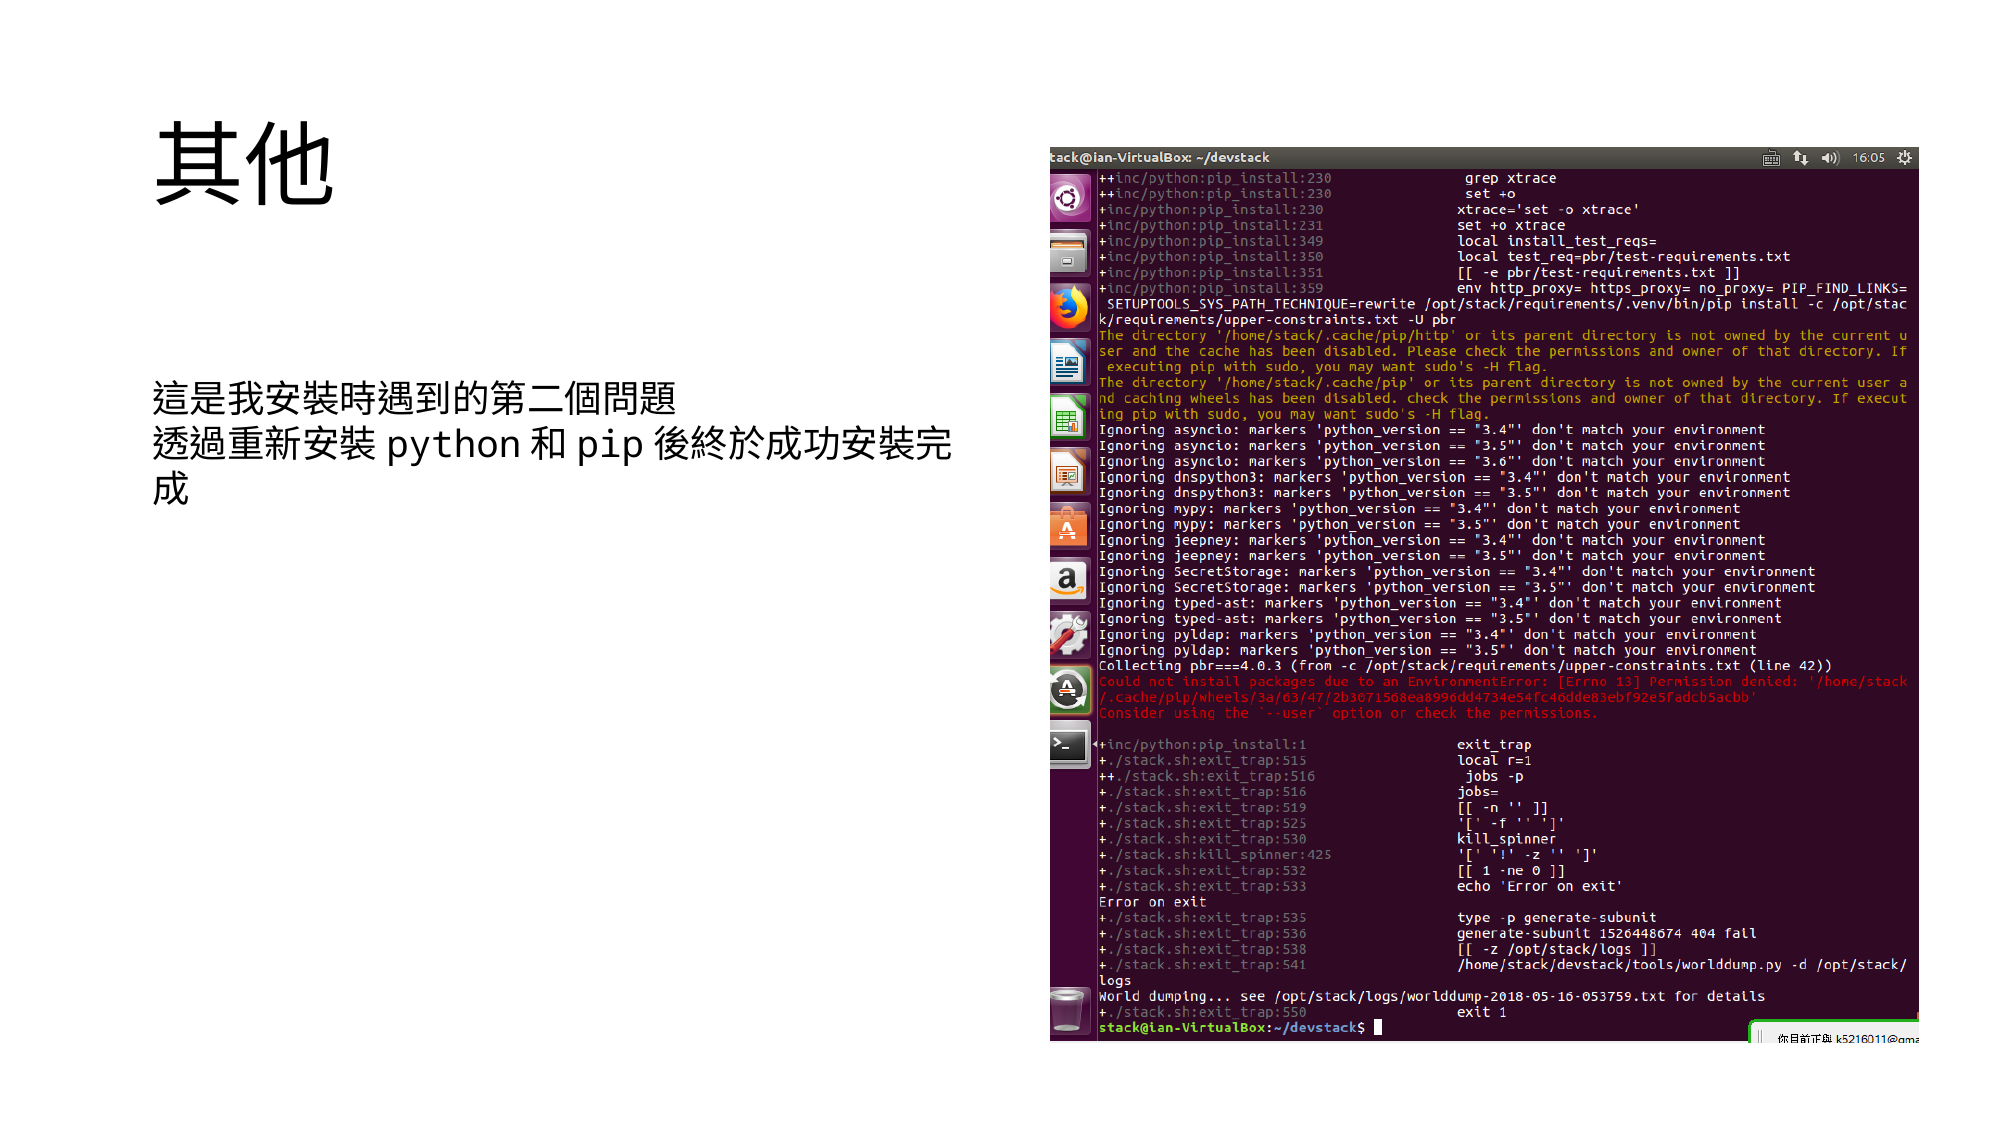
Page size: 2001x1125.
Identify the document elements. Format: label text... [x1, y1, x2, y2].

title 其他 [137, 59, 1863, 278]
text_box 這是我安裝時遇到的第二個問題 透過重新安裝python和pip後終於成功安裝完成 [137, 367, 973, 518]
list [1049, 147, 1919, 1043]
